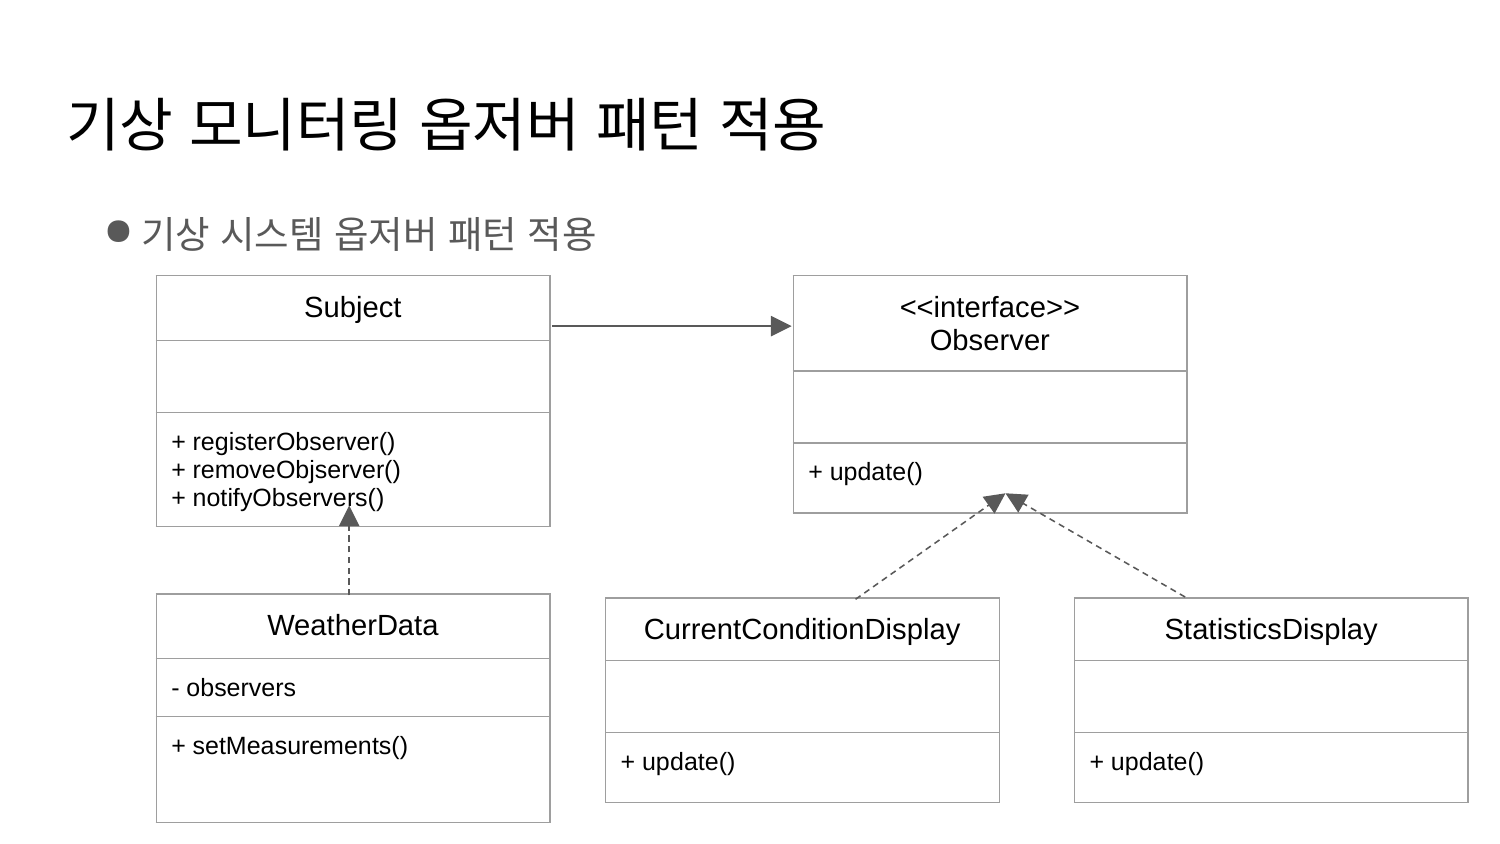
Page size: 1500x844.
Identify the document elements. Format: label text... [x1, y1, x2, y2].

table_cell + update() [794, 444, 1186, 512]
list 기상 시스템 옵저버 패턴 적용 [51, 189, 1449, 750]
table_cell + update() [606, 733, 999, 802]
table_cell + setMeasurements() [157, 717, 549, 822]
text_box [1005, 493, 1186, 598]
table_cell [1075, 661, 1467, 732]
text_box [855, 493, 1003, 600]
table_cell [157, 341, 549, 412]
table_header CurrentConditionDisplay [606, 599, 999, 660]
table_header WeatherData [157, 595, 549, 658]
table_cell [606, 661, 999, 732]
table_cell + update() [1075, 733, 1467, 802]
table_header Subject [157, 276, 549, 340]
table_header <<interface>> Observer [794, 276, 1186, 370]
table_cell + registerObserver() + removeObjserver() + notifyObservers() [157, 413, 549, 526]
title 기상 모니터링 옵저버 패턴 적용 [51, 72, 1449, 167]
table_cell [794, 372, 1186, 442]
table_header StatisticsDisplay [1075, 599, 1467, 660]
table_cell - observers [157, 659, 549, 716]
